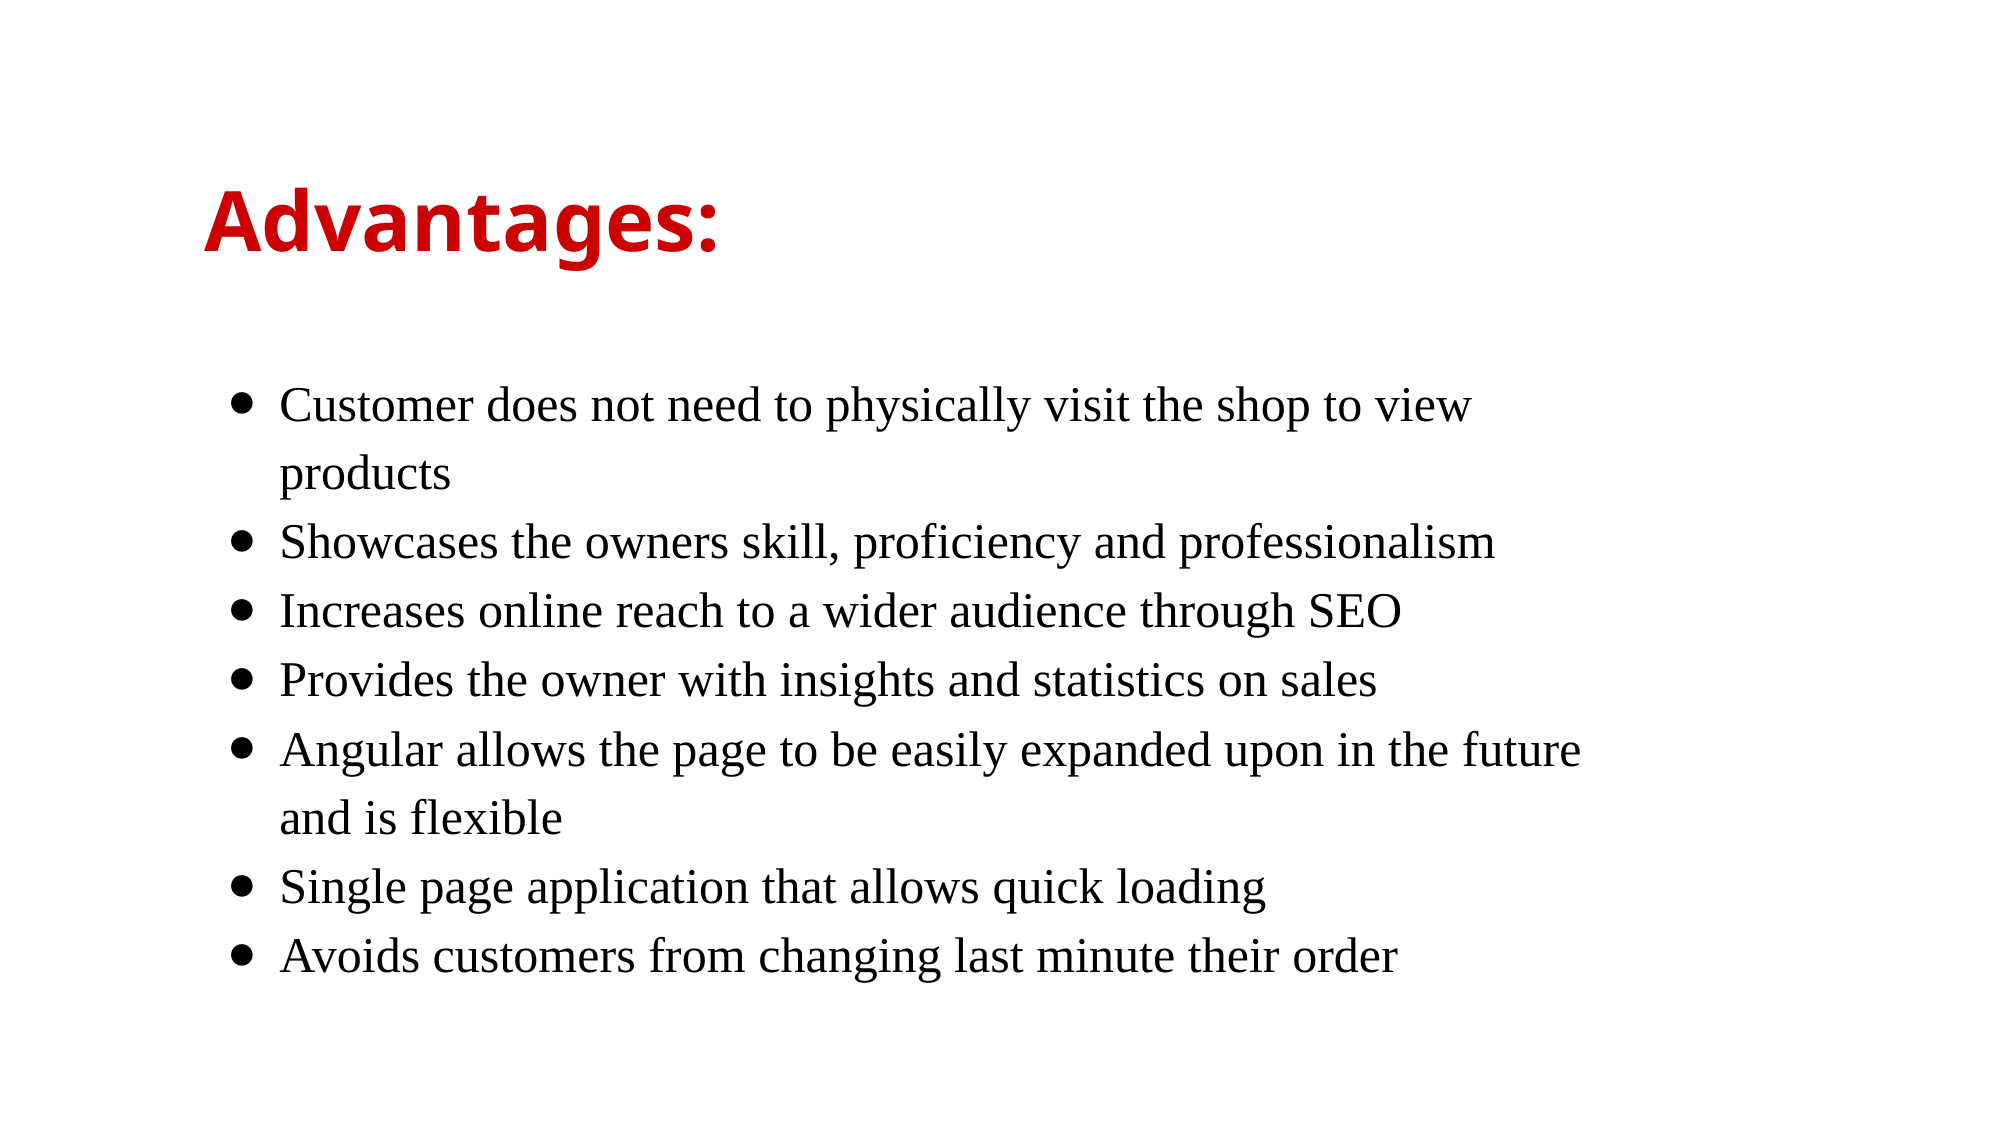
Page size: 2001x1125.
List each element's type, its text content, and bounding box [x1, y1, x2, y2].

title Advantages: [189, 159, 1638, 276]
list Customer does not need to physically visit the shop to view products Showcases the owners skill, proficiency and professionalism Increases online reach to a wider audience through SEO Provides the owner with insights and statistics on sales Angular allows the page to be easily expanded upon in the future and is flexible Single page application that allows quick loading Avoids customers from changing last minute their order [189, 354, 1638, 988]
